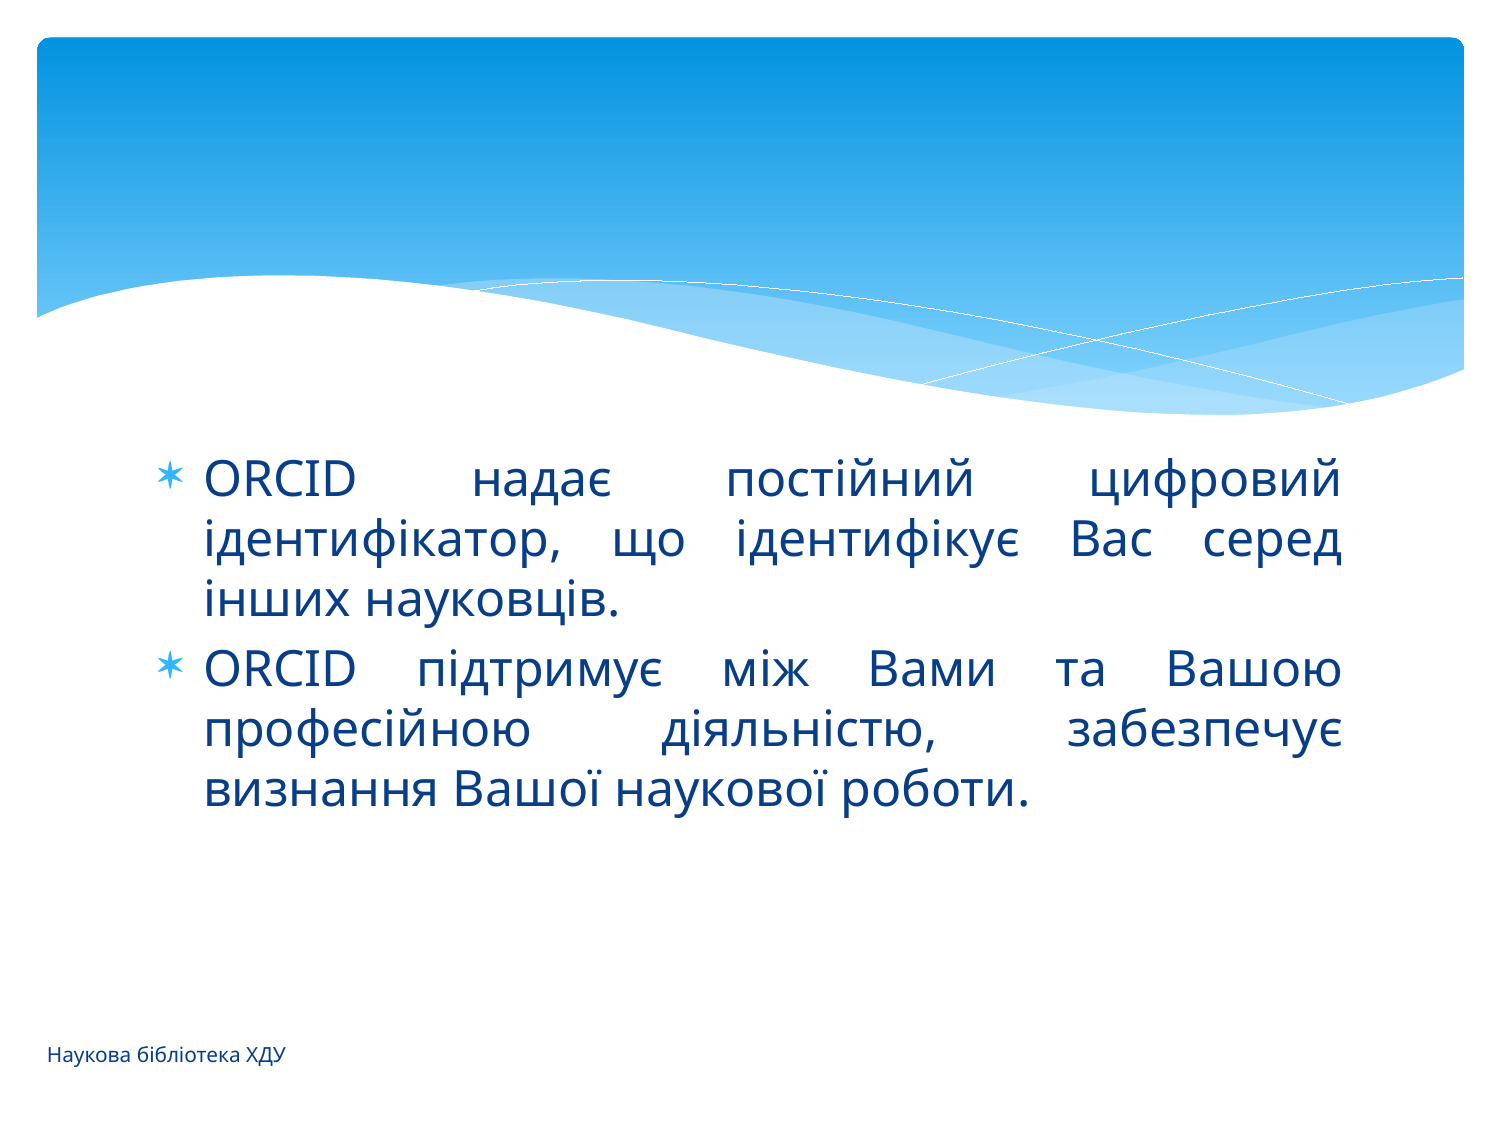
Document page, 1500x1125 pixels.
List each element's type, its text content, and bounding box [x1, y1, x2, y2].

list ORCID надає постійний цифровий ідентифікатор, що ідентифікує Вас серед інших науковців. ORCID підтримує між Вами та Вашою професійною діяльністю, забезпечує визнання Вашої наукової роботи. [143, 438, 1359, 1005]
footer Наукова бібліотека ХДУ [31, 1025, 653, 1086]
